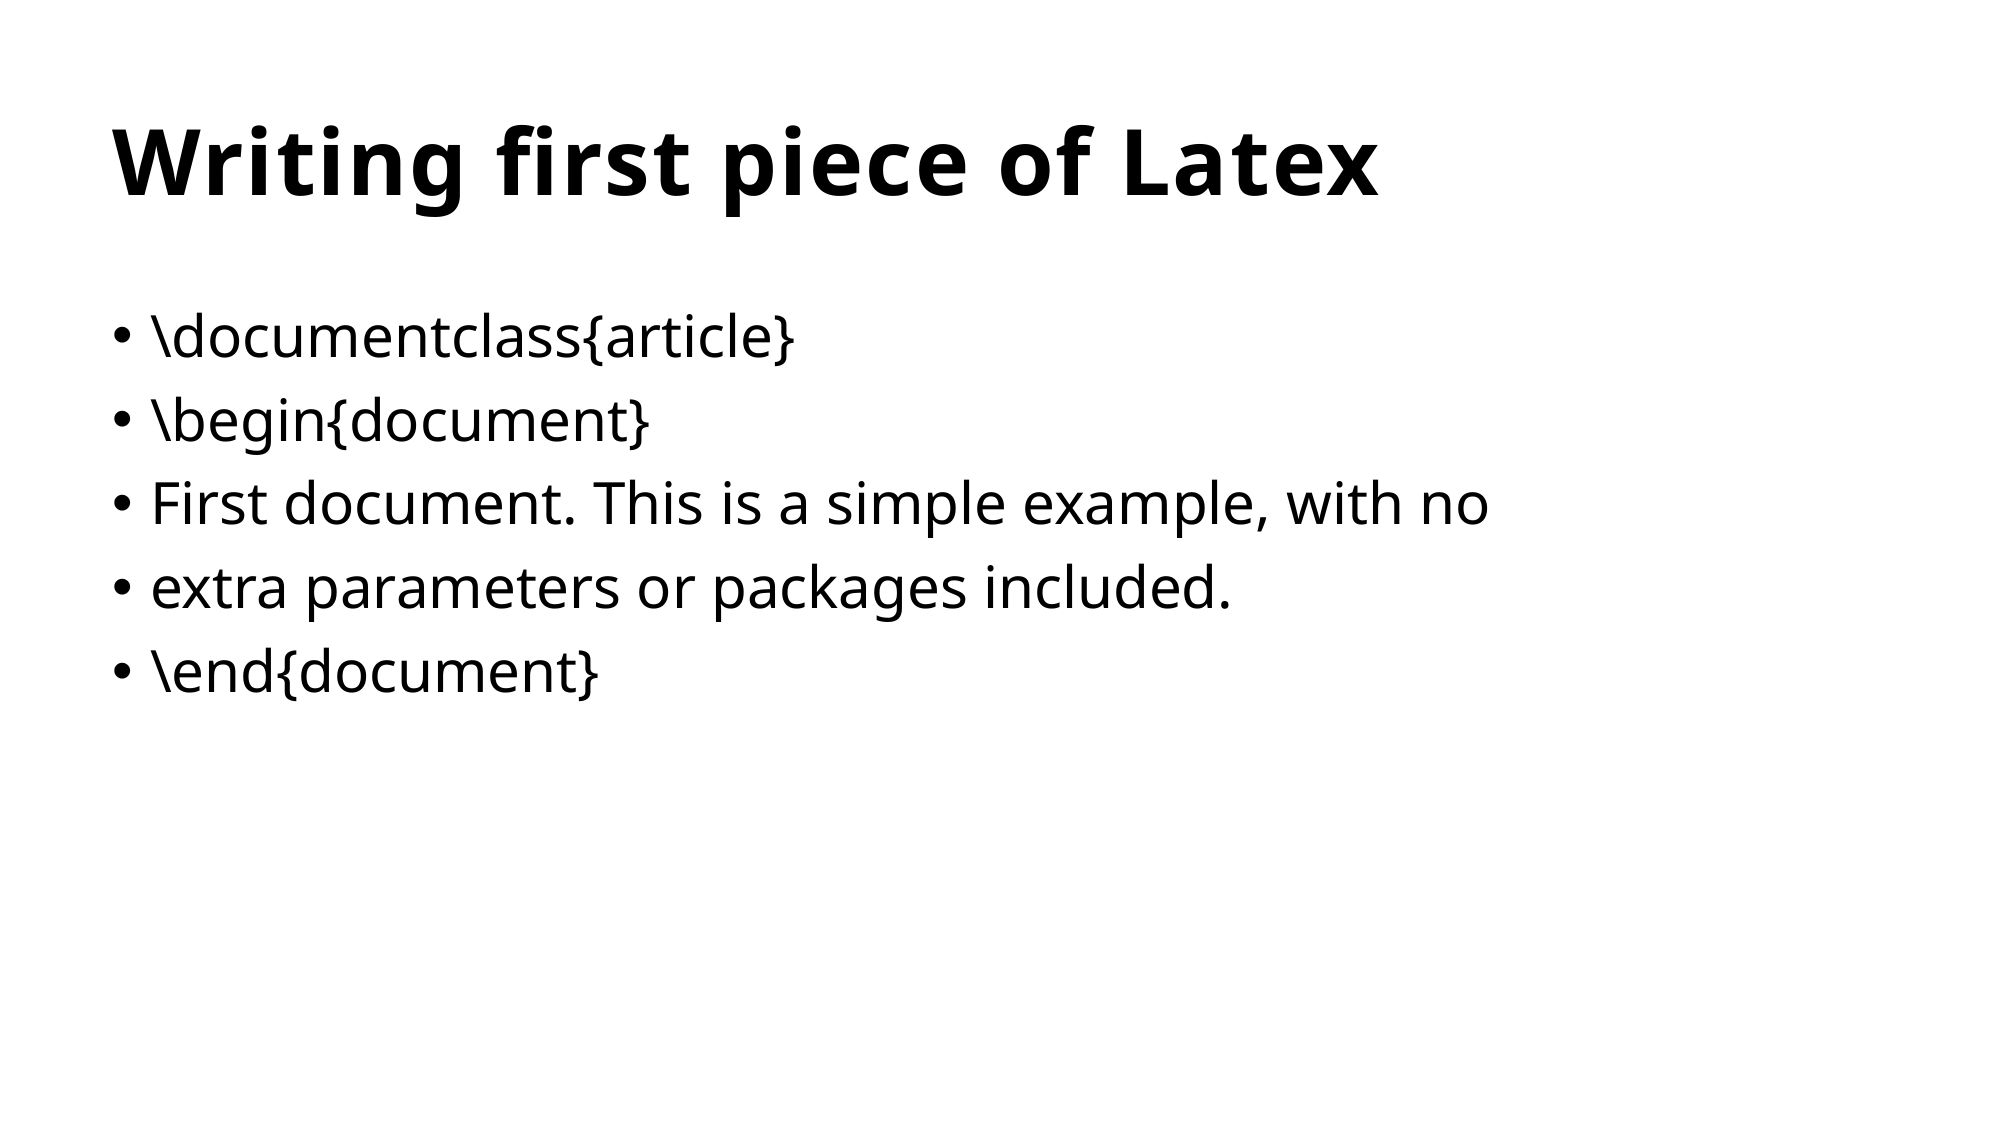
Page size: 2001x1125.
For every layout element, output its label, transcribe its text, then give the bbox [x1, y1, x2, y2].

list \documentclass{article} \begin{document} First document. This is a simple example, with no extra parameters or packages included. \end{document} [97, 299, 1801, 1014]
title Writing first piece of Latex [97, 59, 1804, 278]
